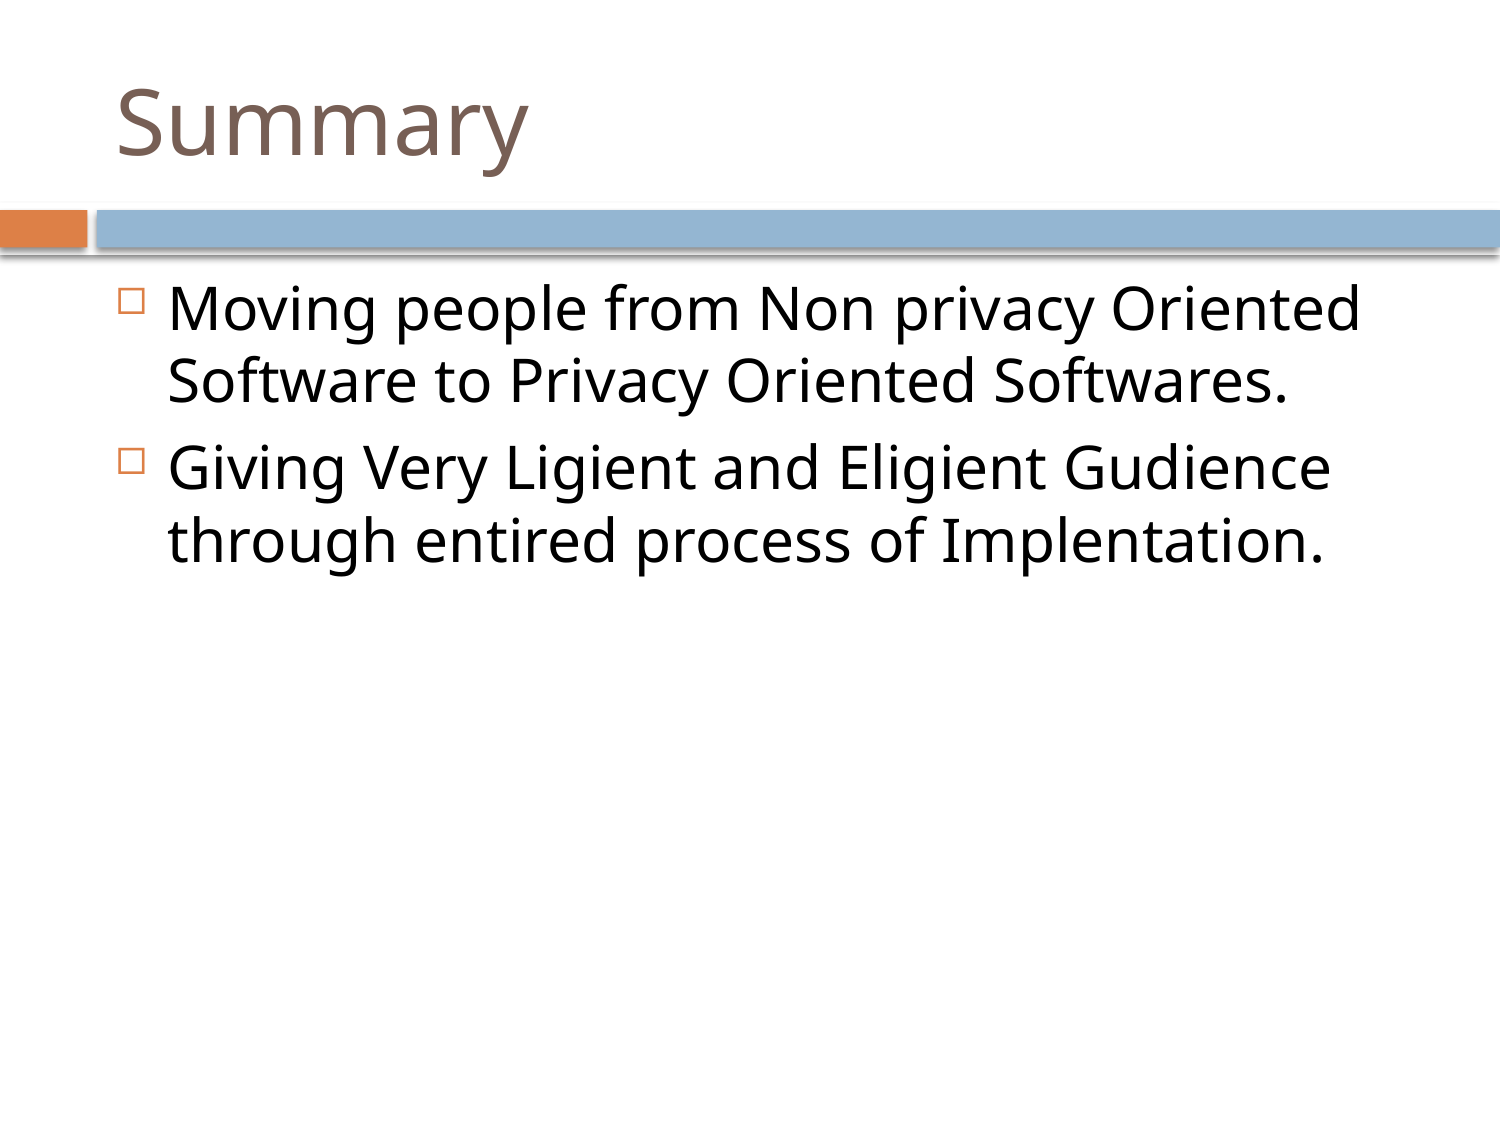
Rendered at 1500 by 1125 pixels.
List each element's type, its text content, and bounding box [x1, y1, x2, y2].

text_box Summary [100, 37, 1438, 200]
text_box Moving people from Non privacy Oriented Software to Privacy Oriented Softwares. Giving Very Ligient and Eligient Gudience through entired process of Implentation. [100, 262, 1438, 1000]
